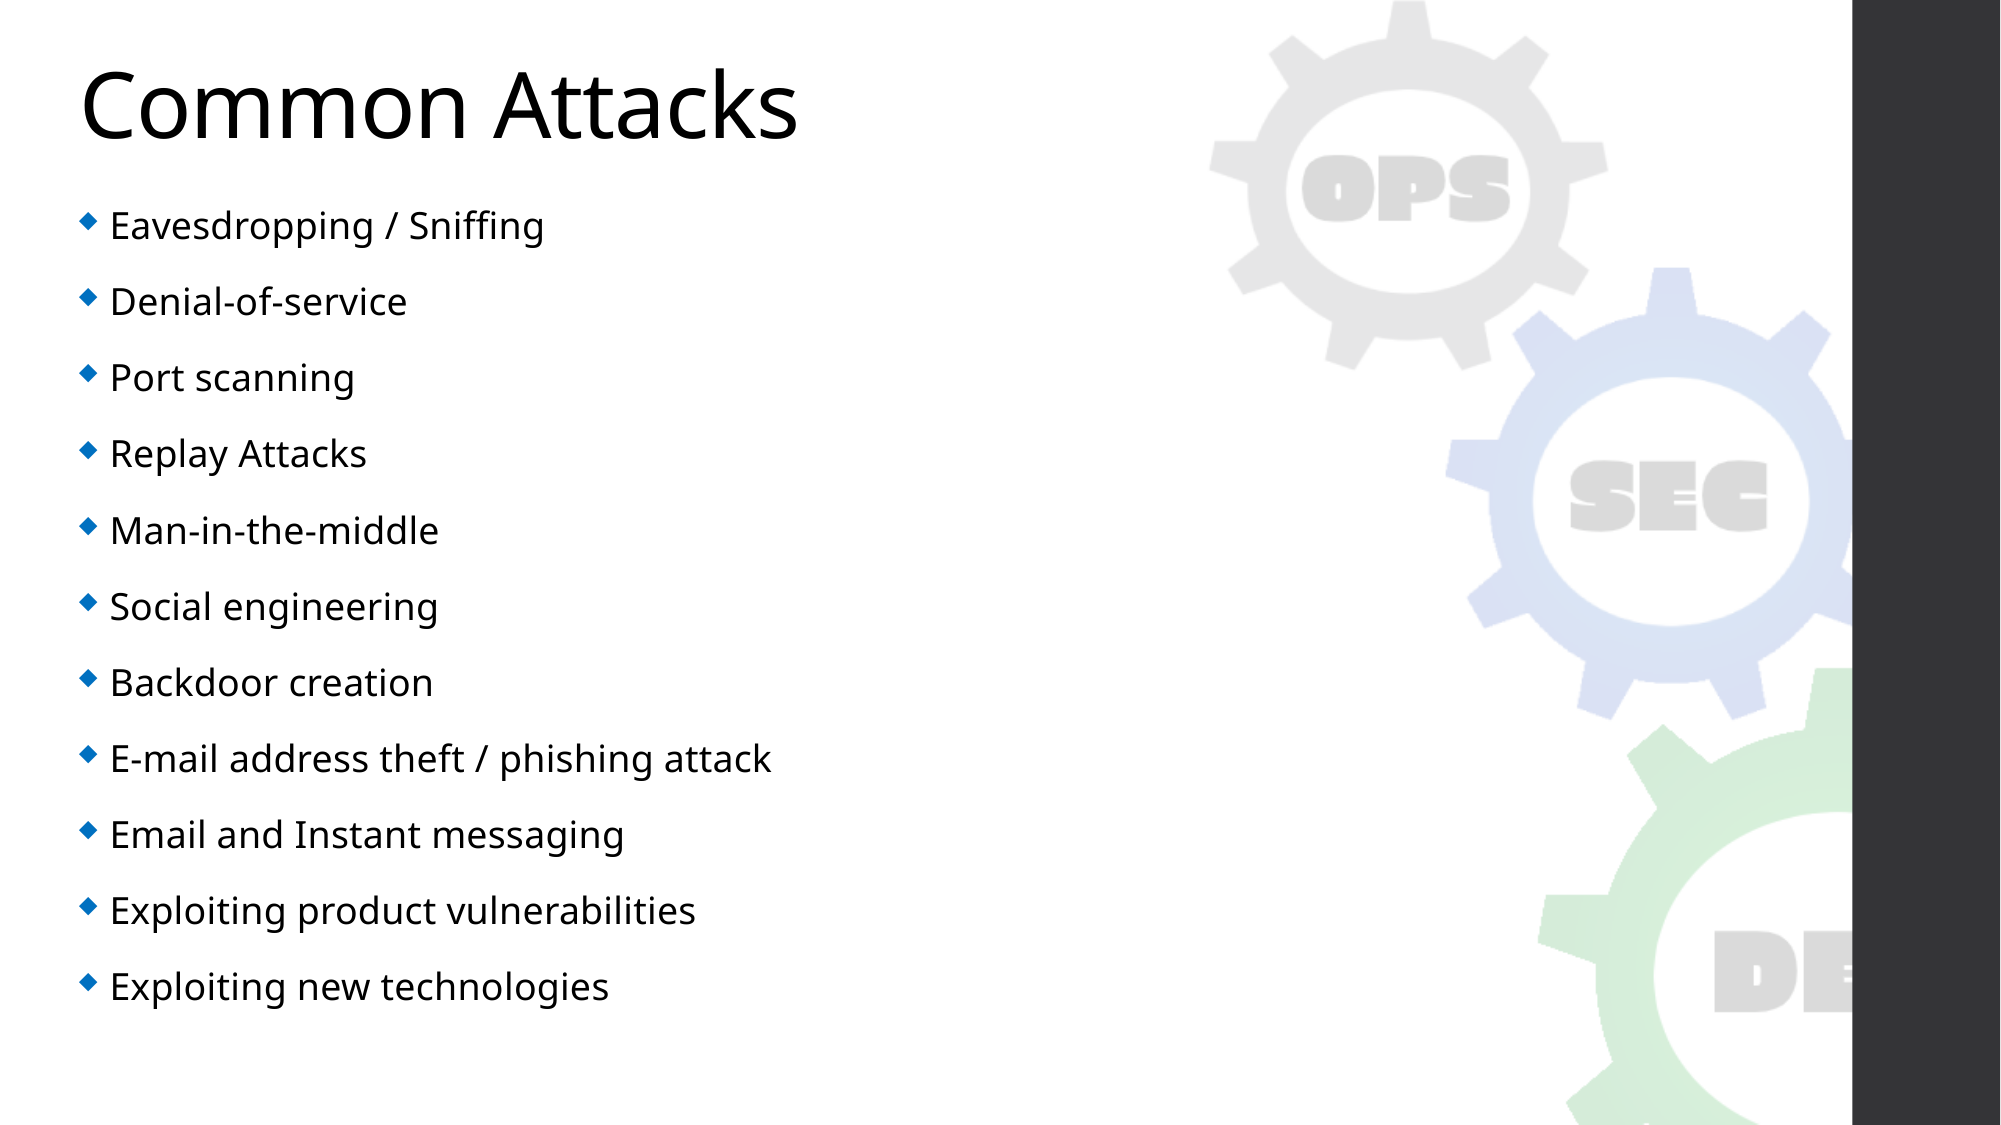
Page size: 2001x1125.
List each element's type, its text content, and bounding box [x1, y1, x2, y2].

list Eavesdropping / Sniffing Denial-of-service Port scanning Replay Attacks Man-in-the-middle Social engineering Backdoor creation E-mail address theft / phishing attack Email and Instant messaging Exploiting product vulnerabilities Exploiting new technologies [64, 198, 1797, 1073]
title Common Attacks [64, 33, 1797, 166]
